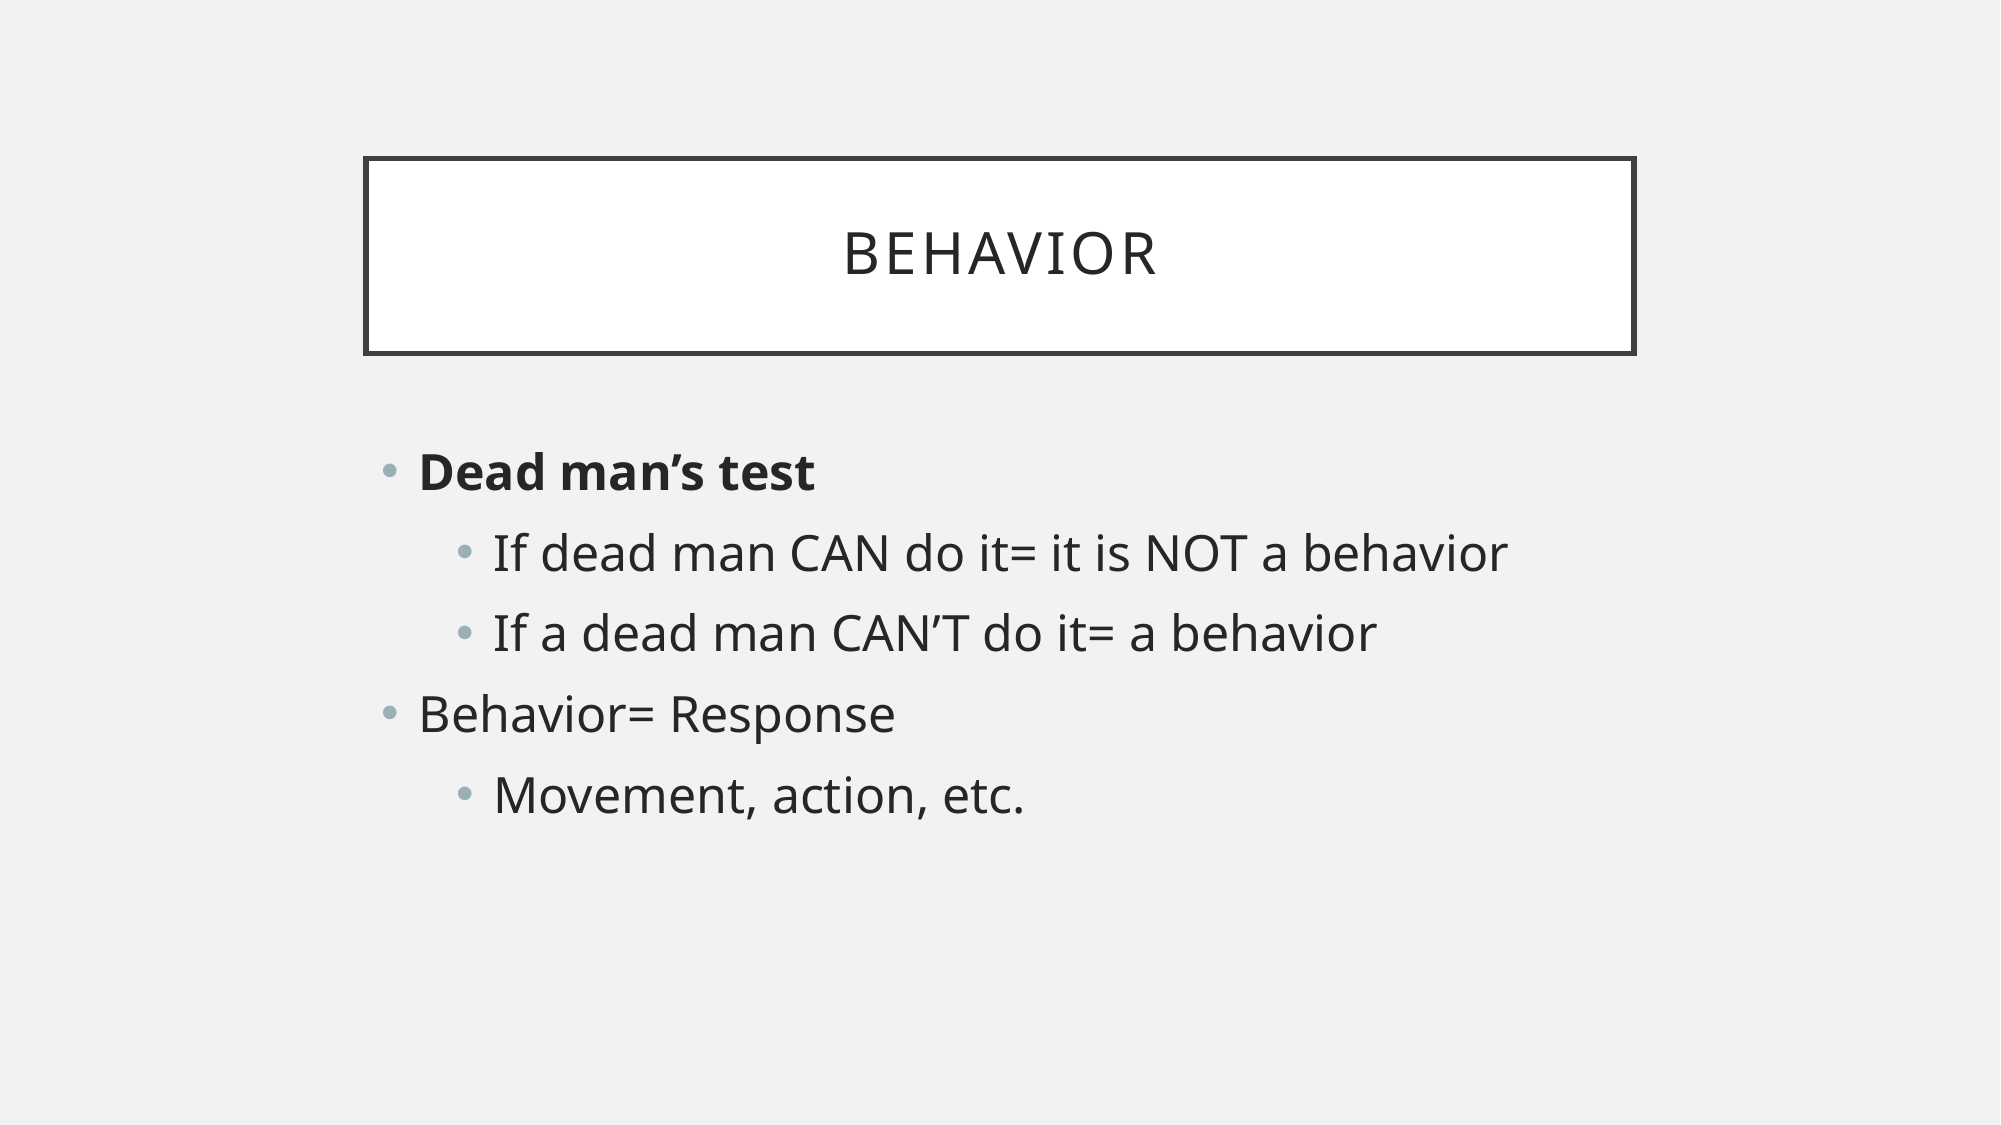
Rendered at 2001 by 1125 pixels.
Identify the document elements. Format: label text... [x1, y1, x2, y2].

list Dead man’s test If dead man CAN do it= it is NOT a behavior If a dead man CAN’T do it= a behavior Behavior= Response Movement, action, etc. [366, 432, 1634, 942]
title Behavior [363, 156, 1637, 356]
